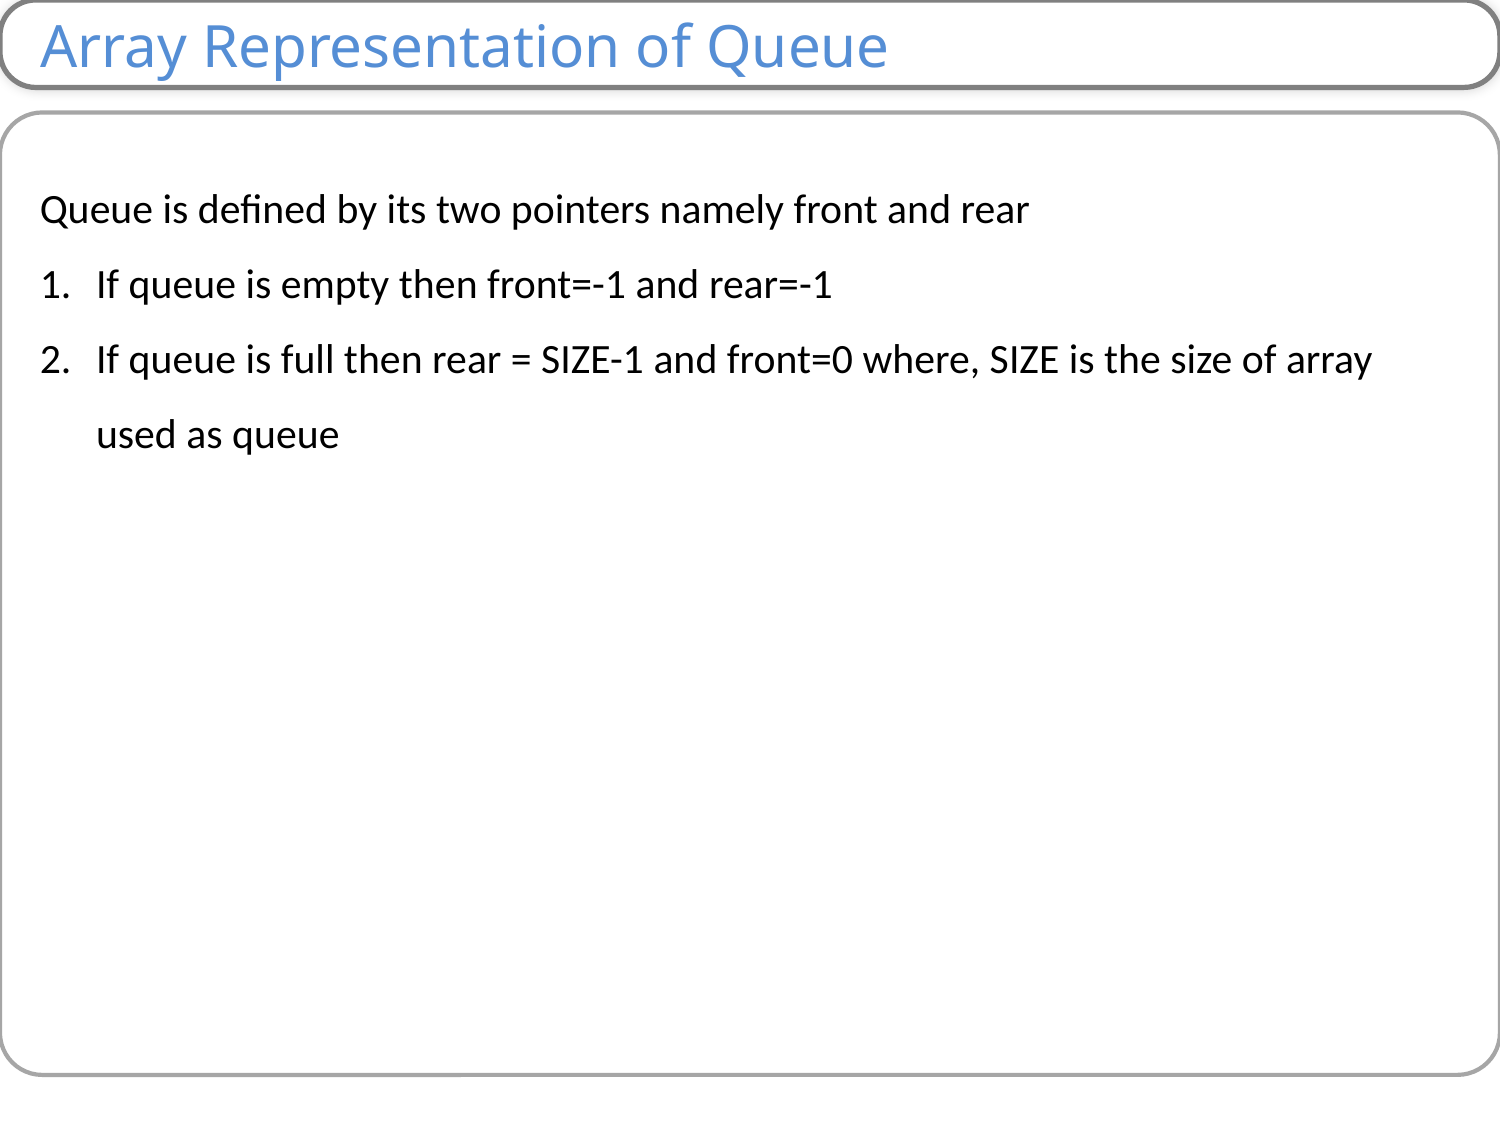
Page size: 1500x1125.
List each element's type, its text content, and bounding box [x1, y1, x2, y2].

text_box Queue is defined by its two pointers namely front and rear If queue is empty then front=-1 and rear=-1 If queue is full then rear = SIZE-1 and front=0 where, SIZE is the size of array used as queue [24, 149, 1475, 825]
text_box [0, 110, 1500, 1078]
text_box Array Representation of Queue [0, 0, 1500, 90]
